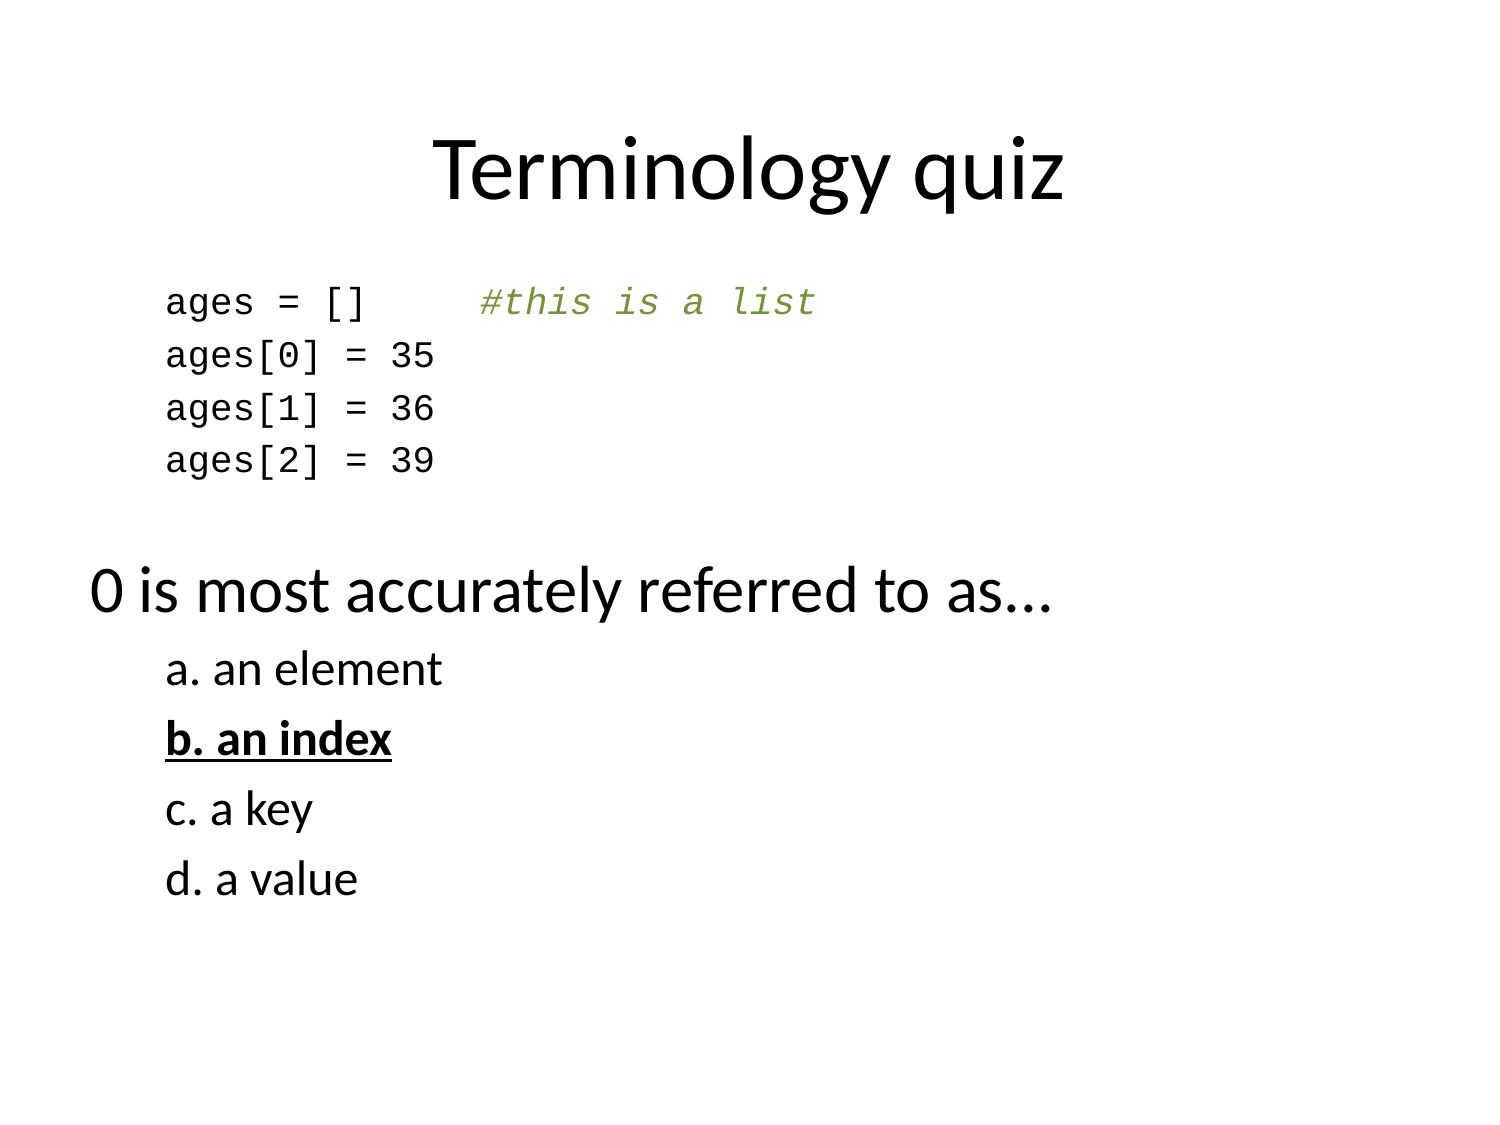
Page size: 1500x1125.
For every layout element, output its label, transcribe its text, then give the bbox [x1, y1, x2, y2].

list ages = [] #this is a list ages[0] = 35 ages[1] = 36 ages[2] = 39 0 is most accurately referred to as... a. an element b. an index c. a key d. a value [75, 262, 1425, 1005]
title Terminology quiz [75, 45, 1425, 233]
